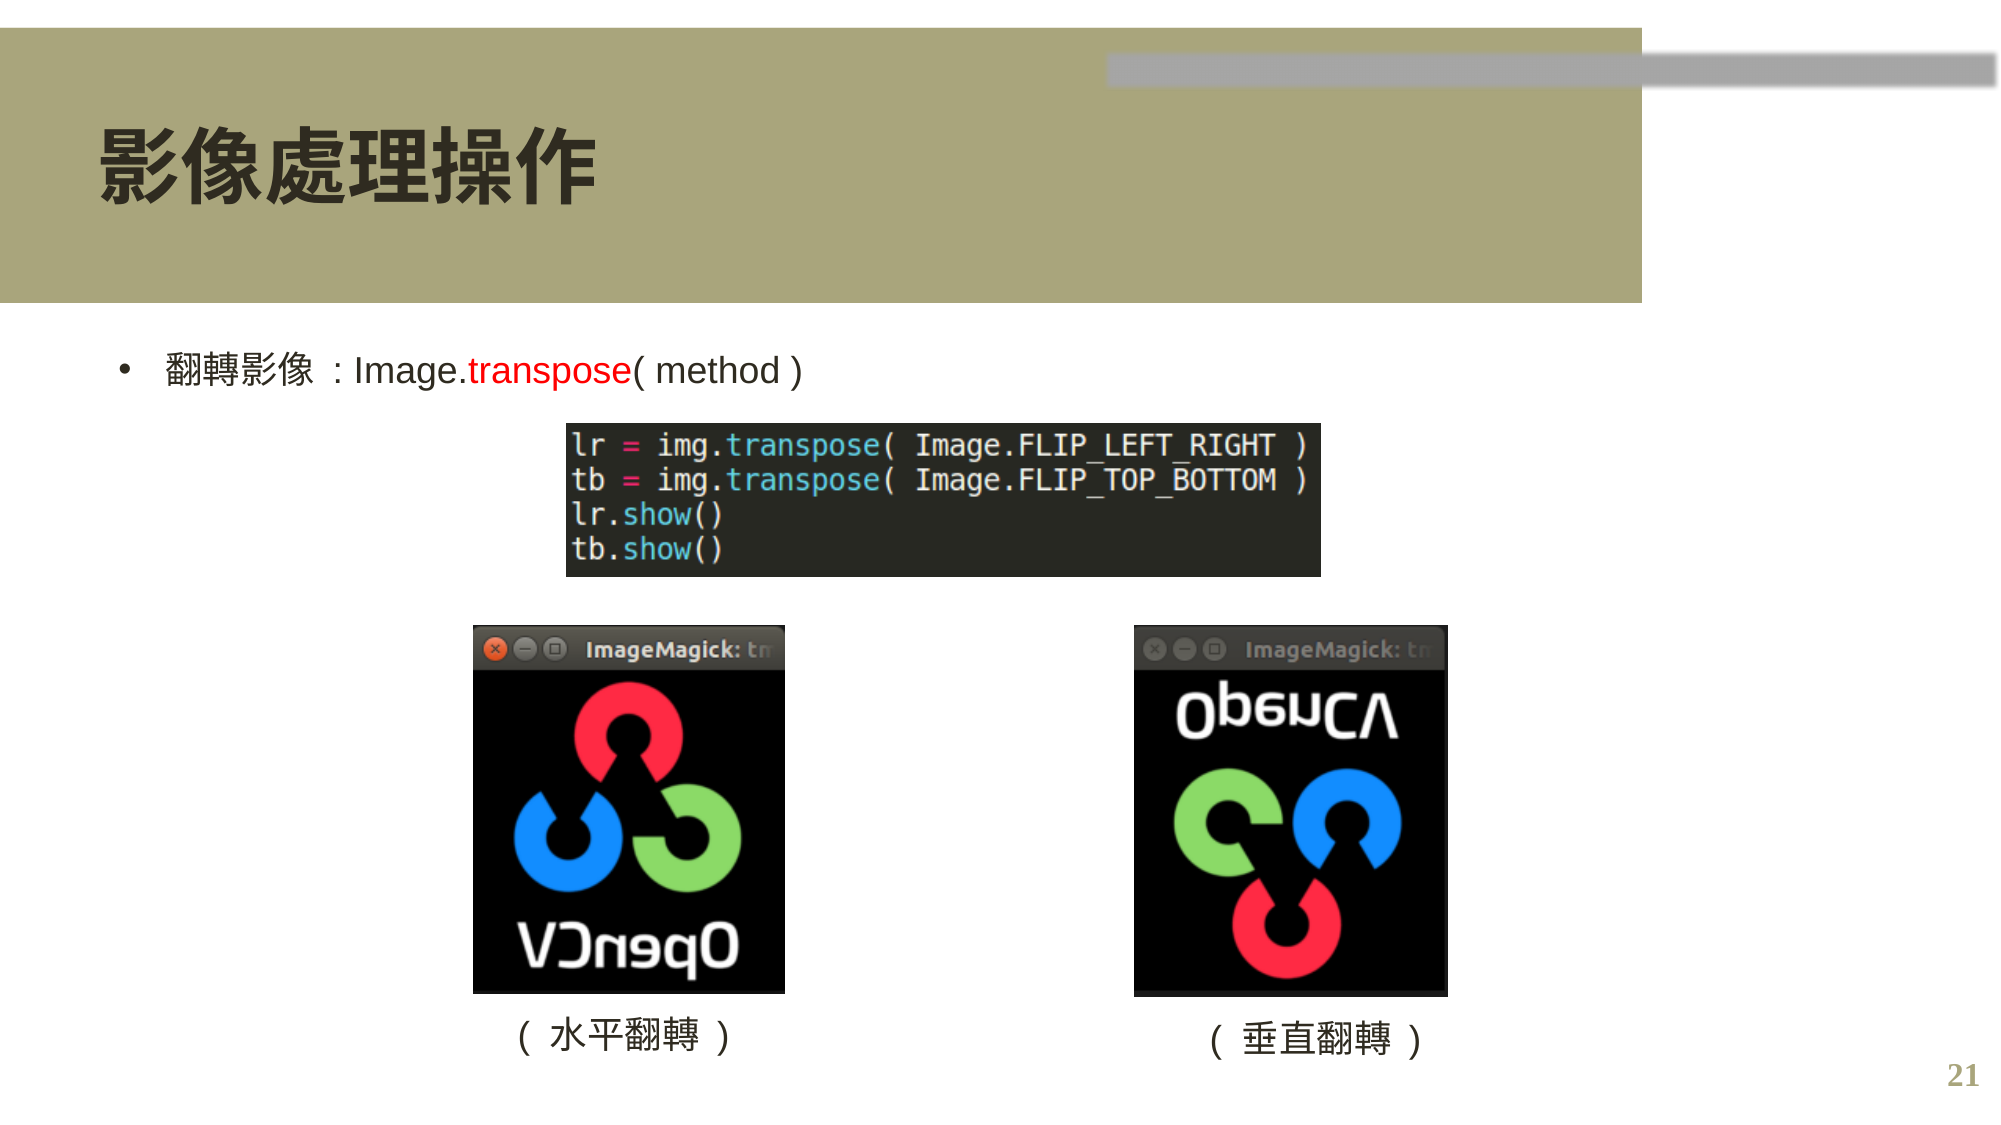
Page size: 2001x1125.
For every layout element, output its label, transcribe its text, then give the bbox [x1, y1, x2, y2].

text_box 翻轉影像 : Image.transpose( method ) [103, 316, 1316, 399]
picture [566, 423, 1322, 577]
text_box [0, 27, 2000, 303]
text_box ( 水平翻轉 ) [502, 1003, 756, 1064]
text_box ( 垂直翻轉 ) [1194, 1007, 1448, 1068]
picture [473, 624, 785, 995]
slide_number 21 [1744, 1042, 1996, 1103]
picture [1134, 624, 1448, 998]
